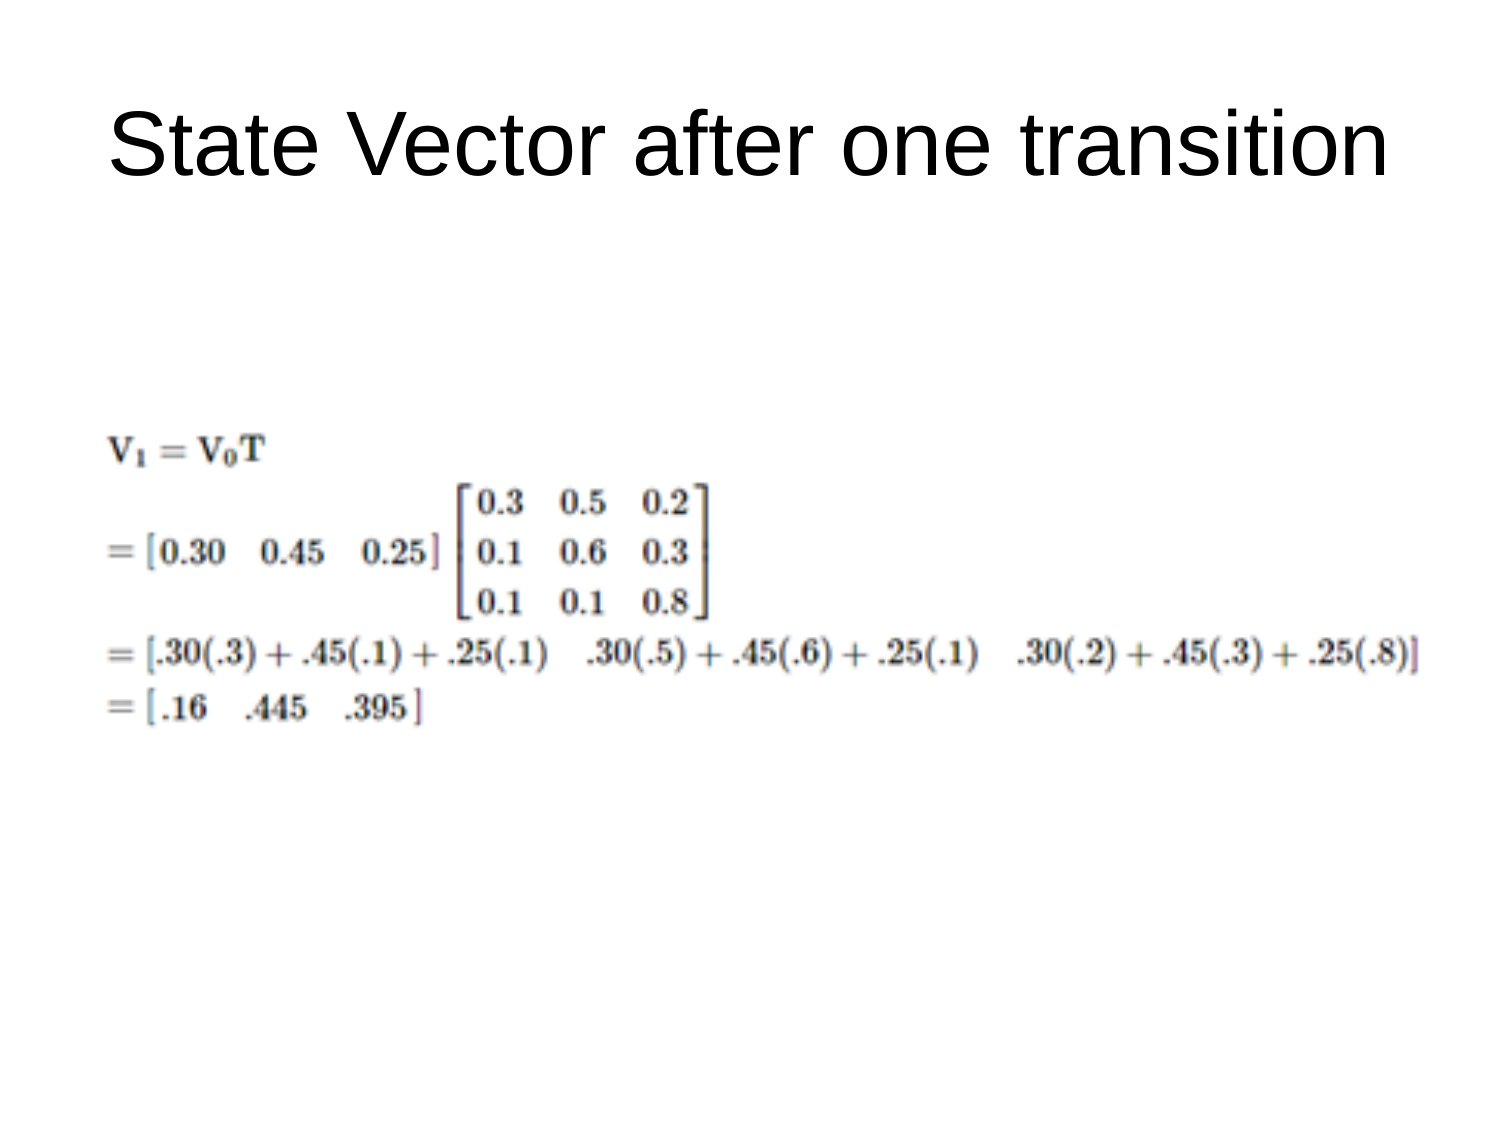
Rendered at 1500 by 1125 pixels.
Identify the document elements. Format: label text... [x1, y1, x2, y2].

picture [74, 421, 1426, 757]
text_box State Vector after one transition [75, 44, 1425, 233]
